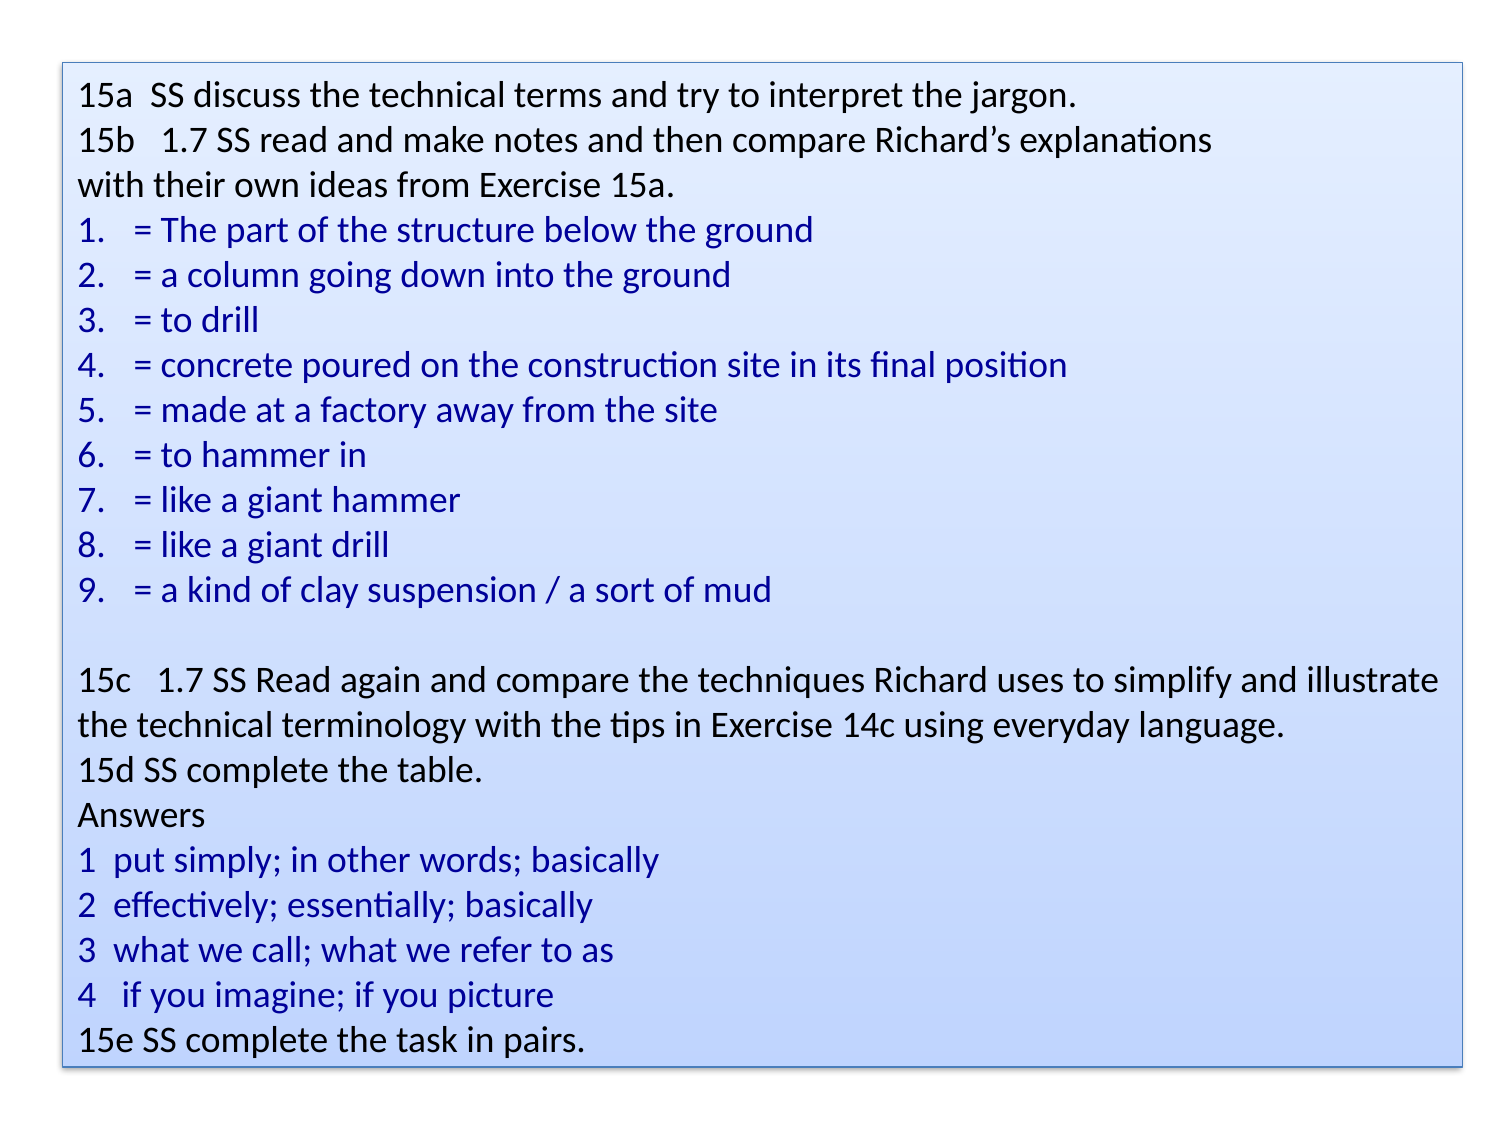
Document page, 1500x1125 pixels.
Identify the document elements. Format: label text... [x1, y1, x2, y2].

text_box 15a SS discuss the technical terms and try to interpret the jargon. 15b 1.7 SS read and make notes and then compare Richard’s explanations with their own ideas from Exercise 15a. = The part of the structure below the ground = a column going down into the ground = to drill = concrete poured on the construction site in its final position = made at a factory away from the site = to hammer in = like a giant hammer = like a giant drill = a kind of clay suspension / a sort of mud 15c 1.7 SS Read again and compare the techniques Richard uses to simplify and illustrate the technical terminology with the tips in Exercise 14c using everyday language. 15d SS complete the table. Answers 1 put simply; in other words; basically 2 effectively; essentially; basically 3 what we call; what we refer to as 4 if you imagine; if you picture 15e SS complete the task in pairs. [62, 62, 1463, 1068]
